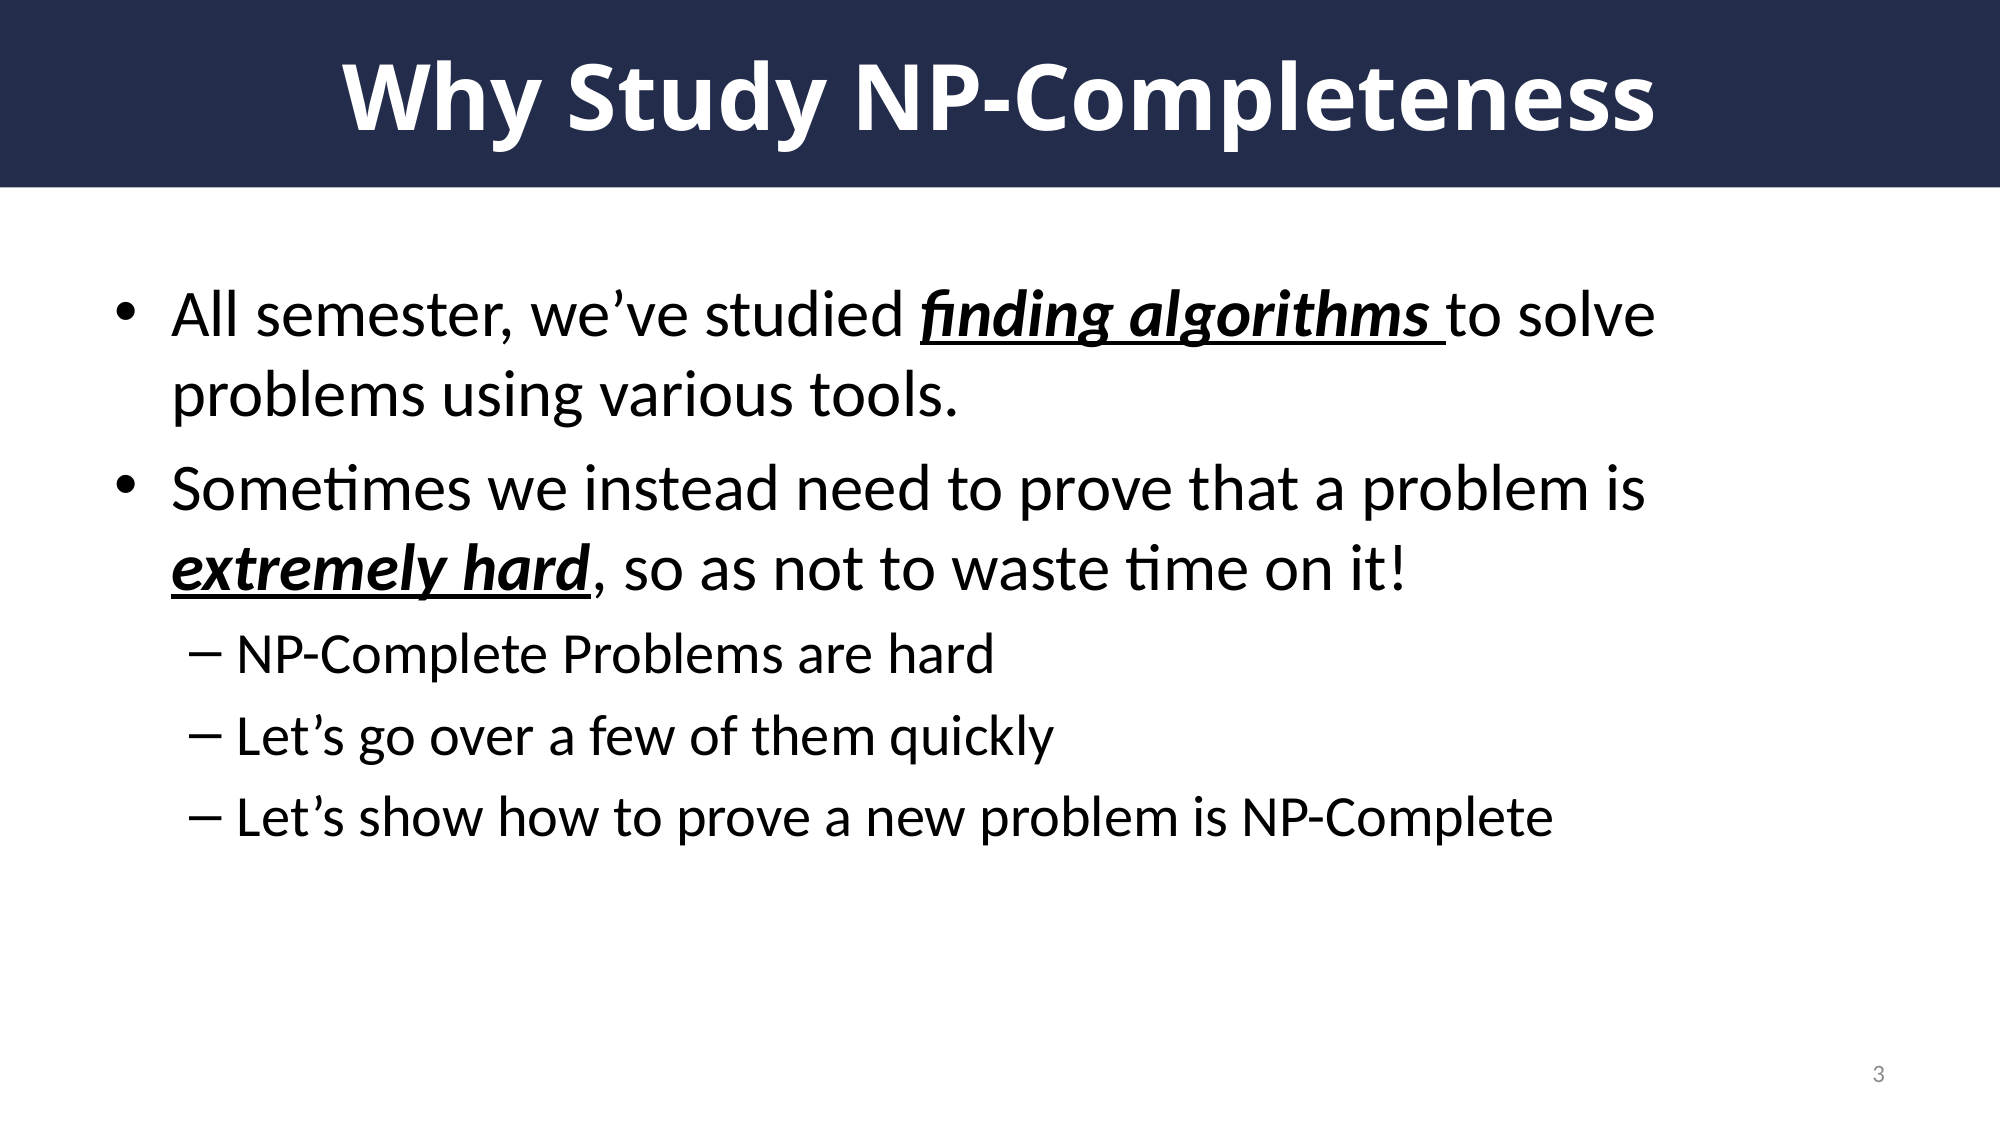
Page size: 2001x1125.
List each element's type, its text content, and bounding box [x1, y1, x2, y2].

list All semester, we’ve studied finding algorithms to solve problems using various tools. Sometimes we instead need to prove that a problem is extremely hard, so as not to waste time on it! NP-Complete Problems are hard Let’s go over a few of them quickly Let’s show how to prove a new problem is NP-Complete [99, 262, 1900, 1005]
title Why Study NP-Completeness [99, 24, 1900, 163]
slide_number 3 [1433, 1042, 1900, 1103]
